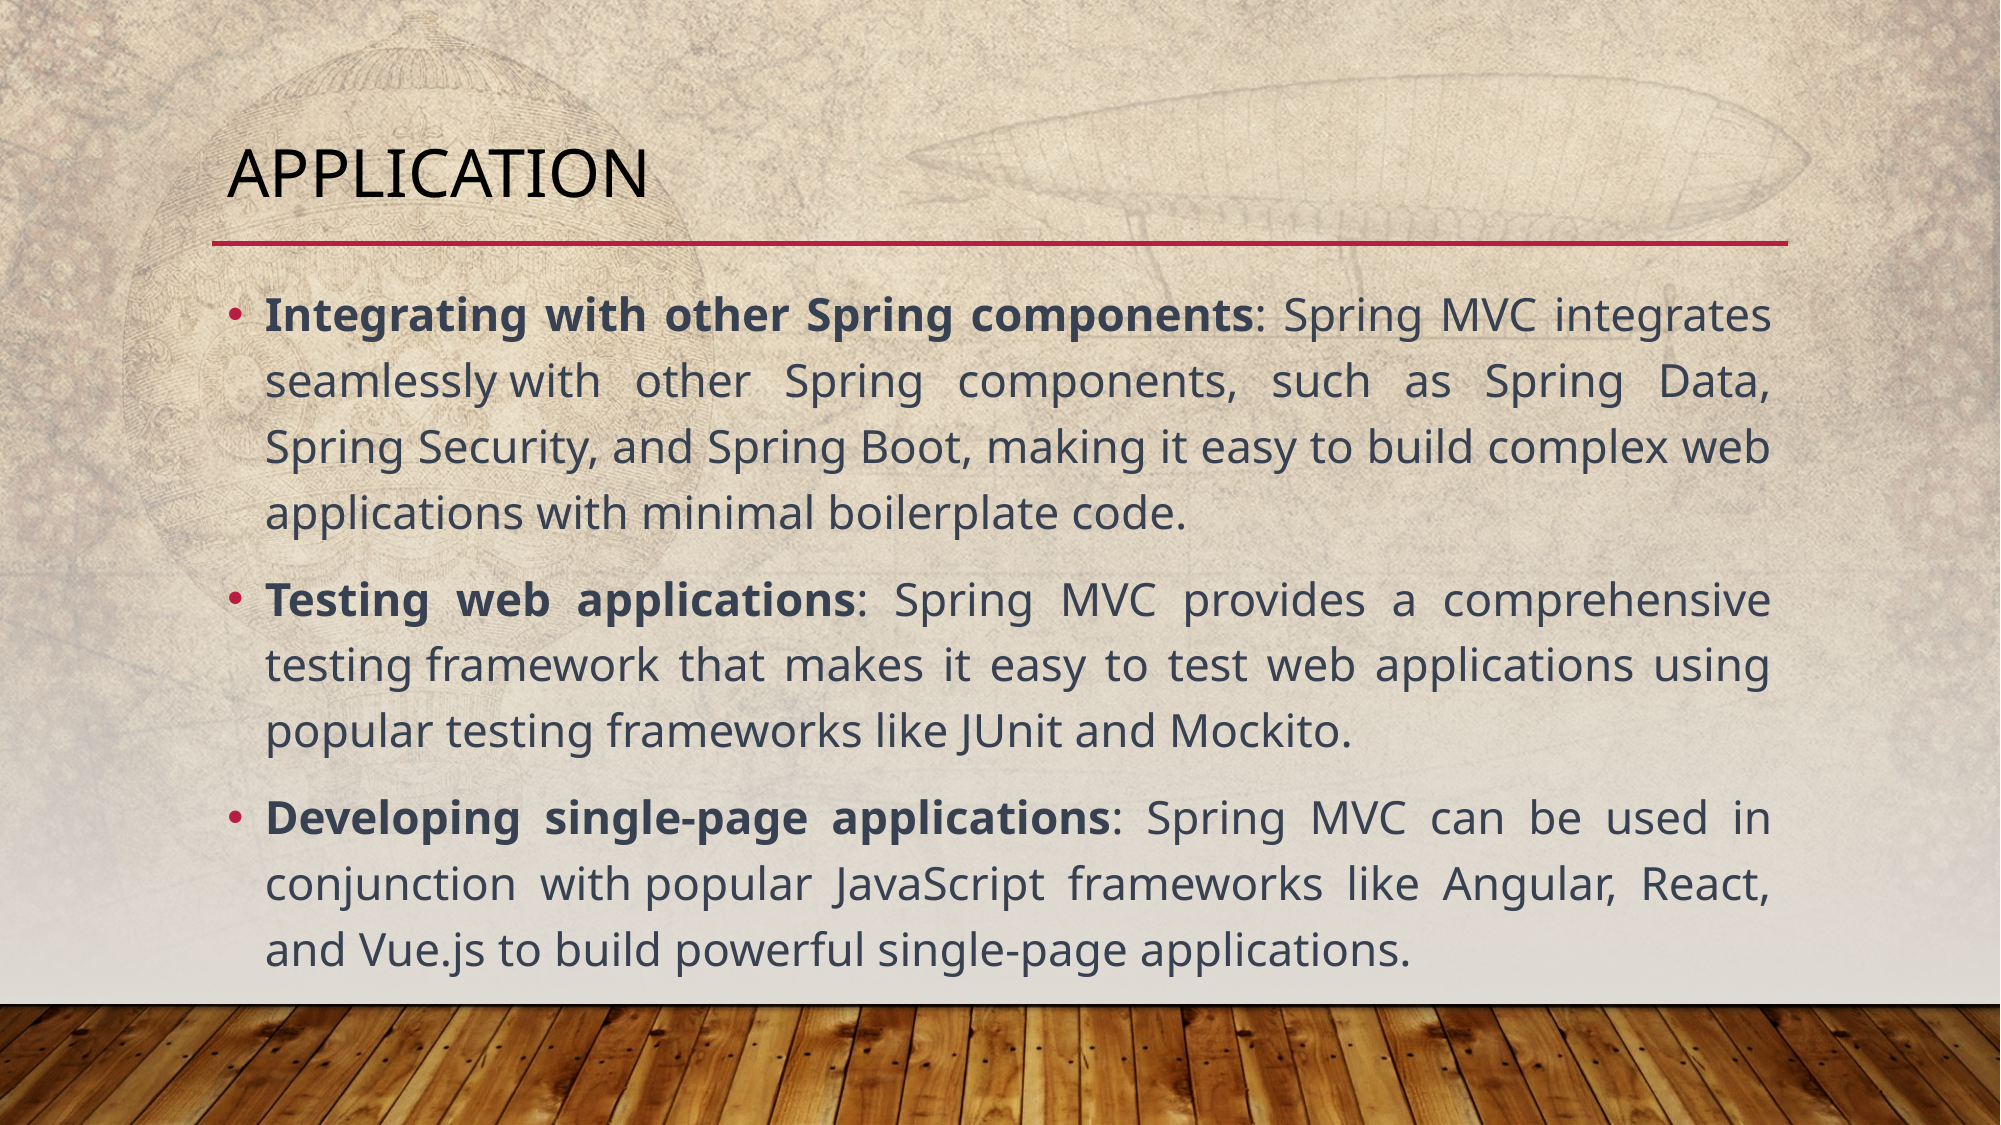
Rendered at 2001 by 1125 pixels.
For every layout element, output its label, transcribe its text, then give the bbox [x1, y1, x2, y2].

picture [0, 1004, 2000, 1125]
list Integrating with other Spring components: Spring MVC integrates seamlessly with other Spring components, such as Spring Data, Spring Security, and Spring Boot, making it easy to build complex web applications with minimal boilerplate code. Testing web applications: Spring MVC provides a comprehensive testing framework that makes it easy to test web applications using popular testing frameworks like JUnit and Mockito. Developing single-page applications: Spring MVC can be used in conjunction with popular JavaScript frameworks like Angular, React, and Vue.js to build powerful single-page applications. [212, 267, 1788, 1015]
title application [212, 131, 1788, 238]
